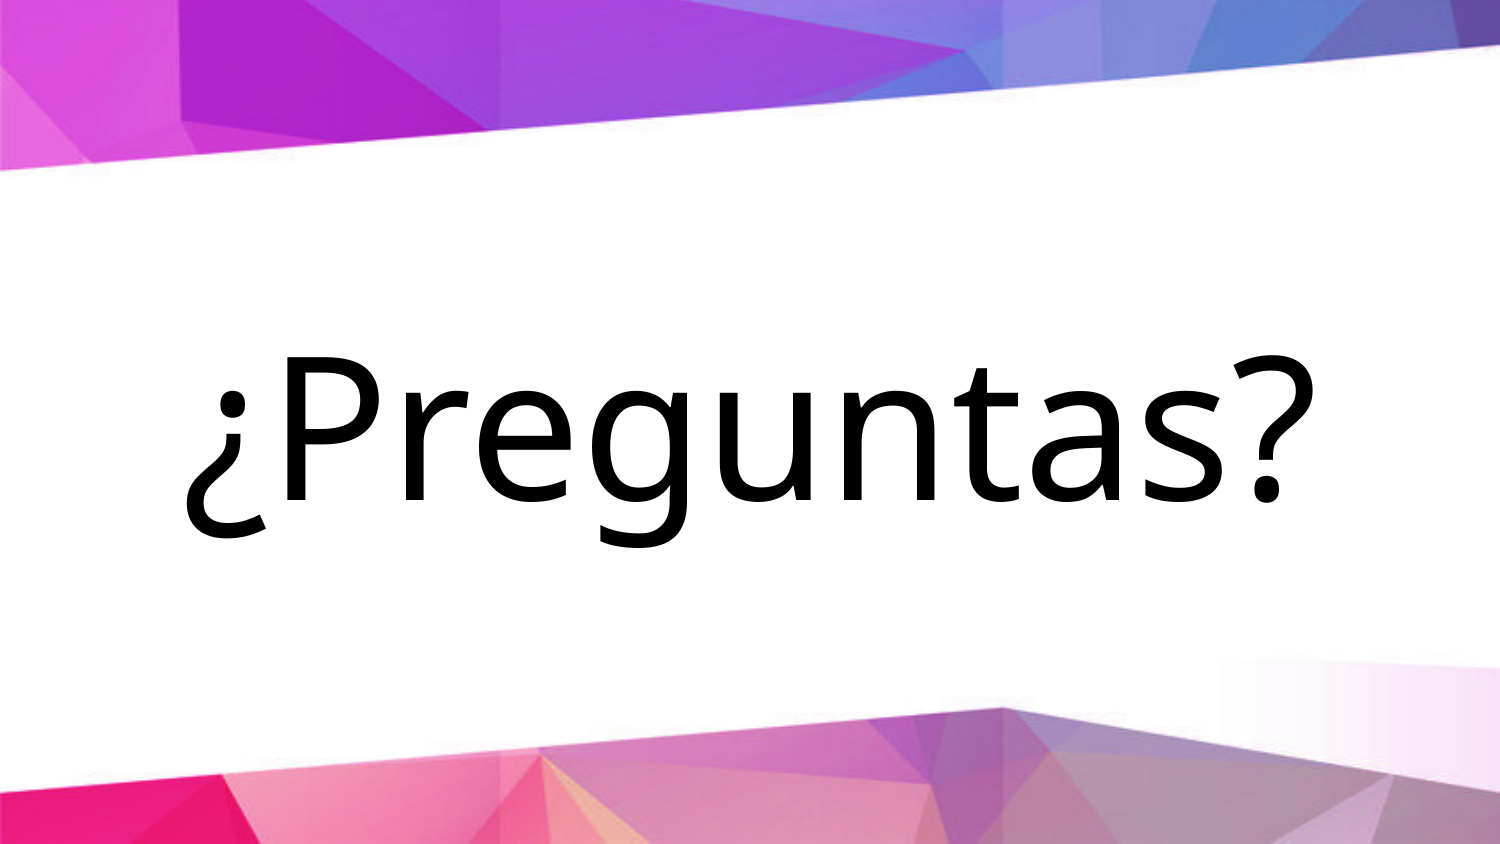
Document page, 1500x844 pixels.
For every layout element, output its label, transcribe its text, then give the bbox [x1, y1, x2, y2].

title ¿Preguntas? [51, 179, 1449, 662]
picture [0, 0, 1500, 844]
